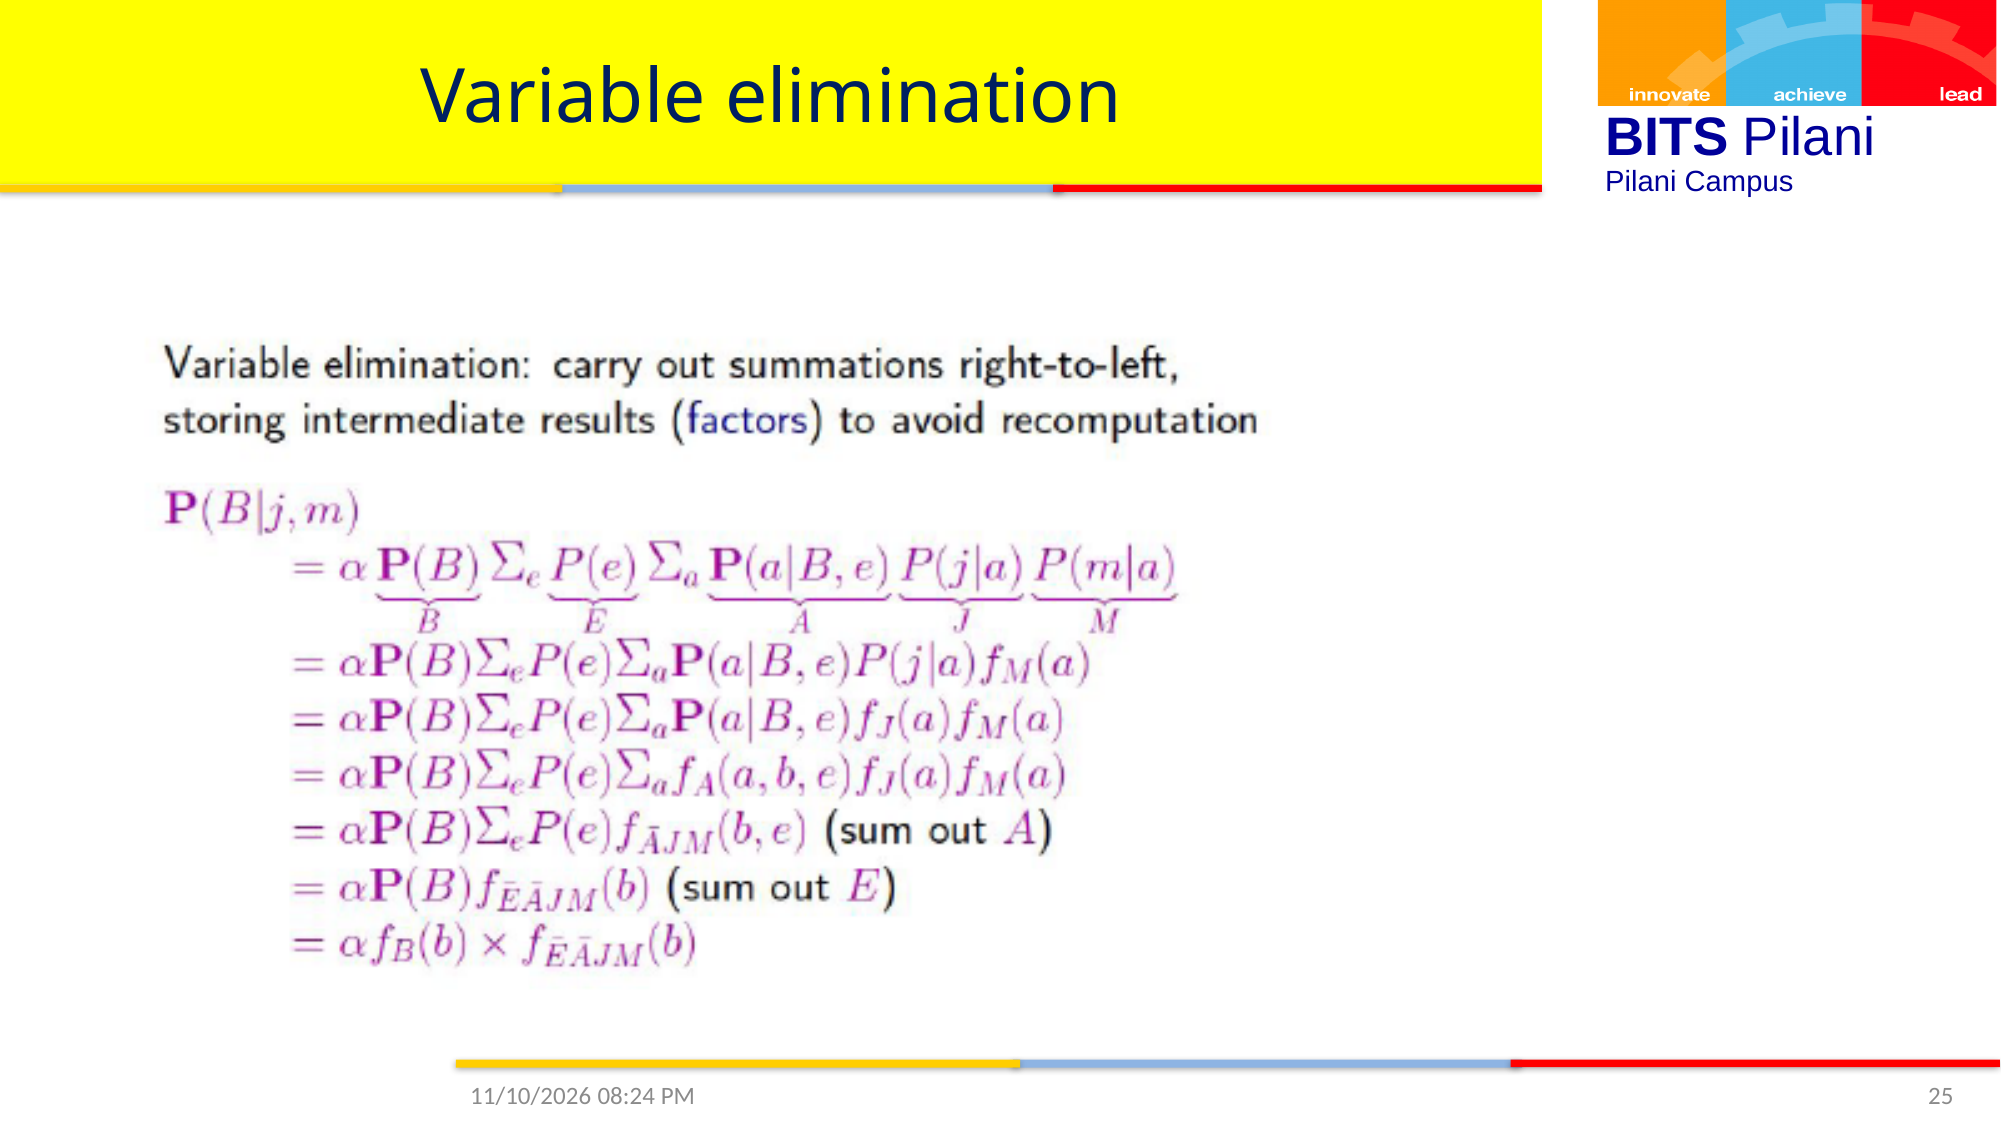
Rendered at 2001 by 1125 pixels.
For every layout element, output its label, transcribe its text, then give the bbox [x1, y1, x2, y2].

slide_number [455, 1065, 922, 1125]
slide_number 25 [1749, 1065, 1969, 1125]
picture [26, 302, 1461, 1024]
title Variable elimination [0, 0, 1543, 185]
picture [1597, 0, 1997, 106]
